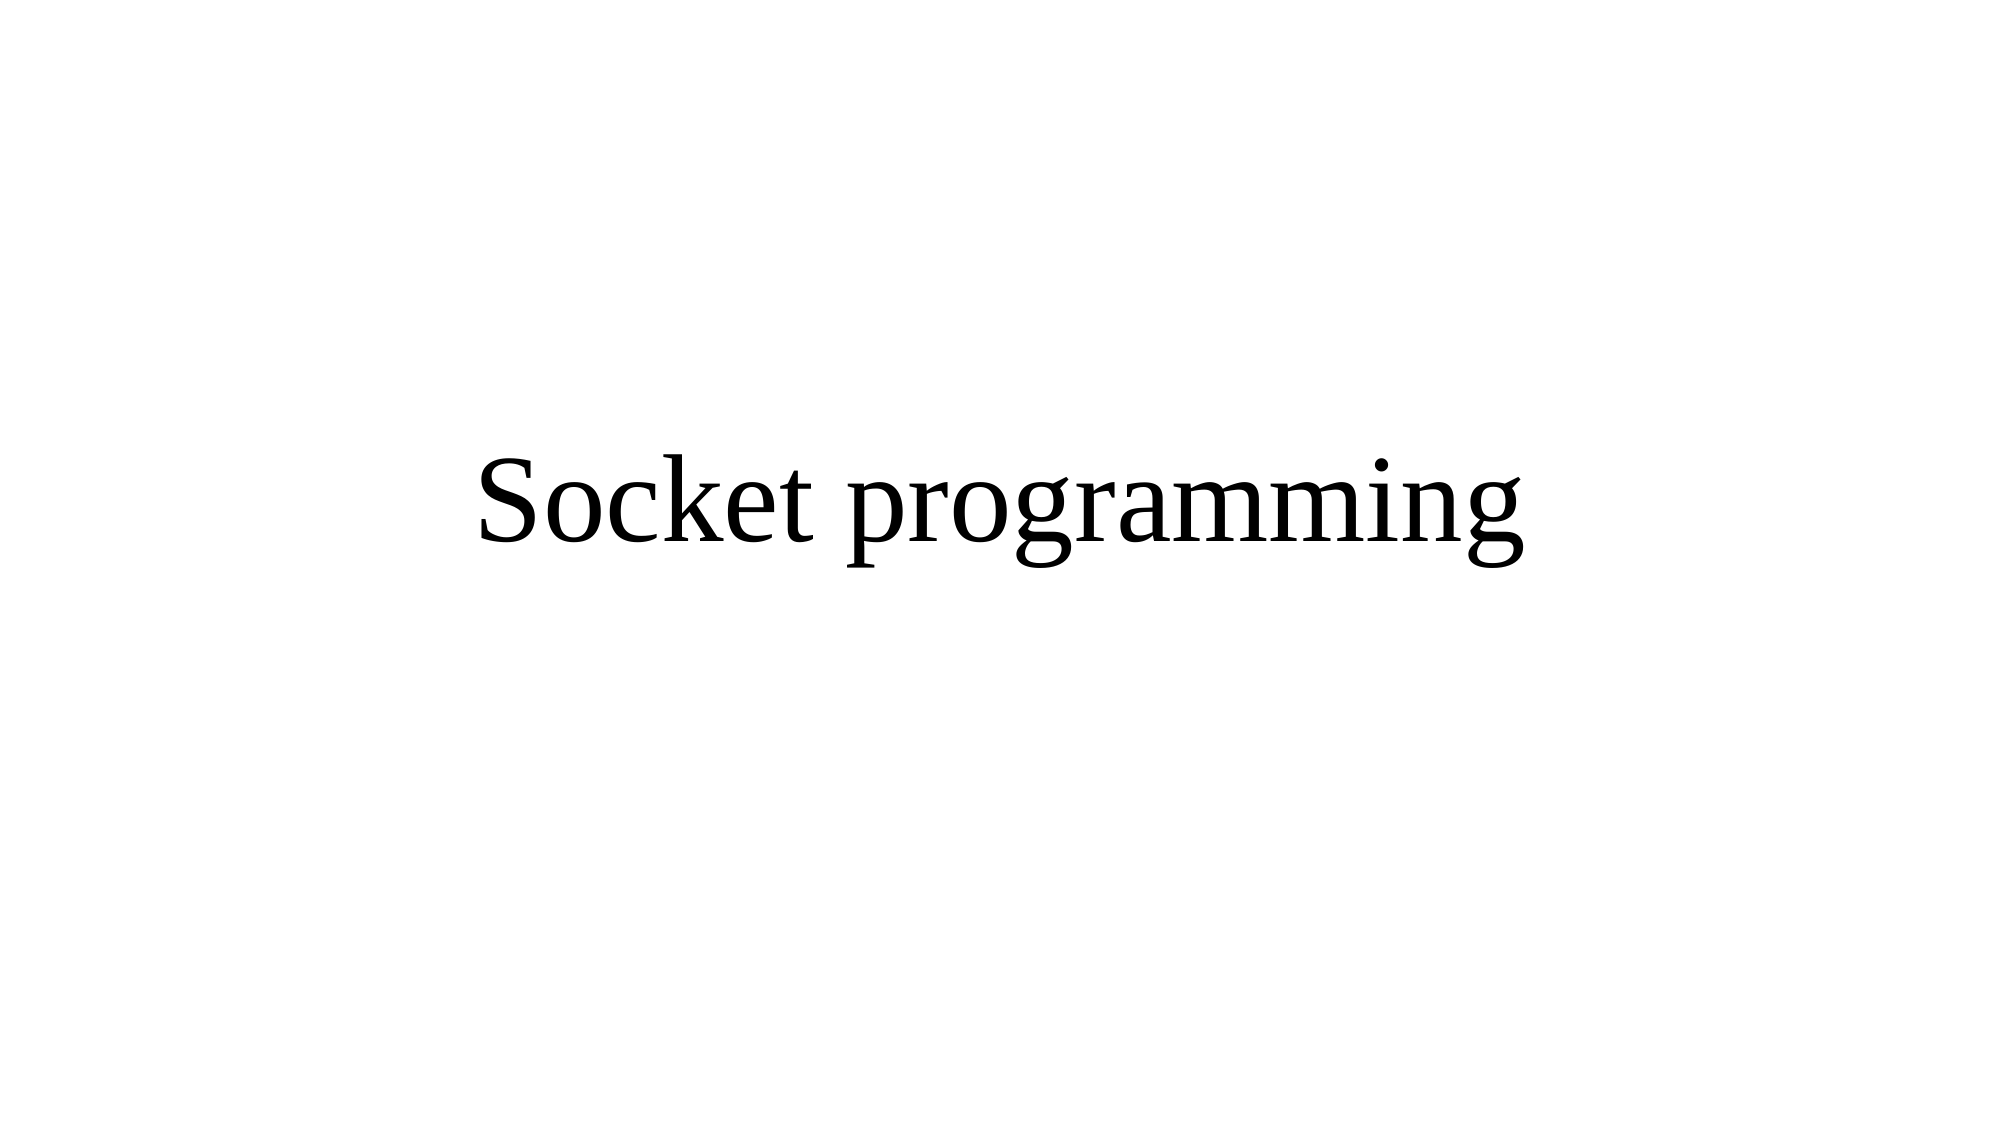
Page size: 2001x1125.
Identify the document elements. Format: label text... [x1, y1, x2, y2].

title Socket programming [249, 184, 1750, 576]
